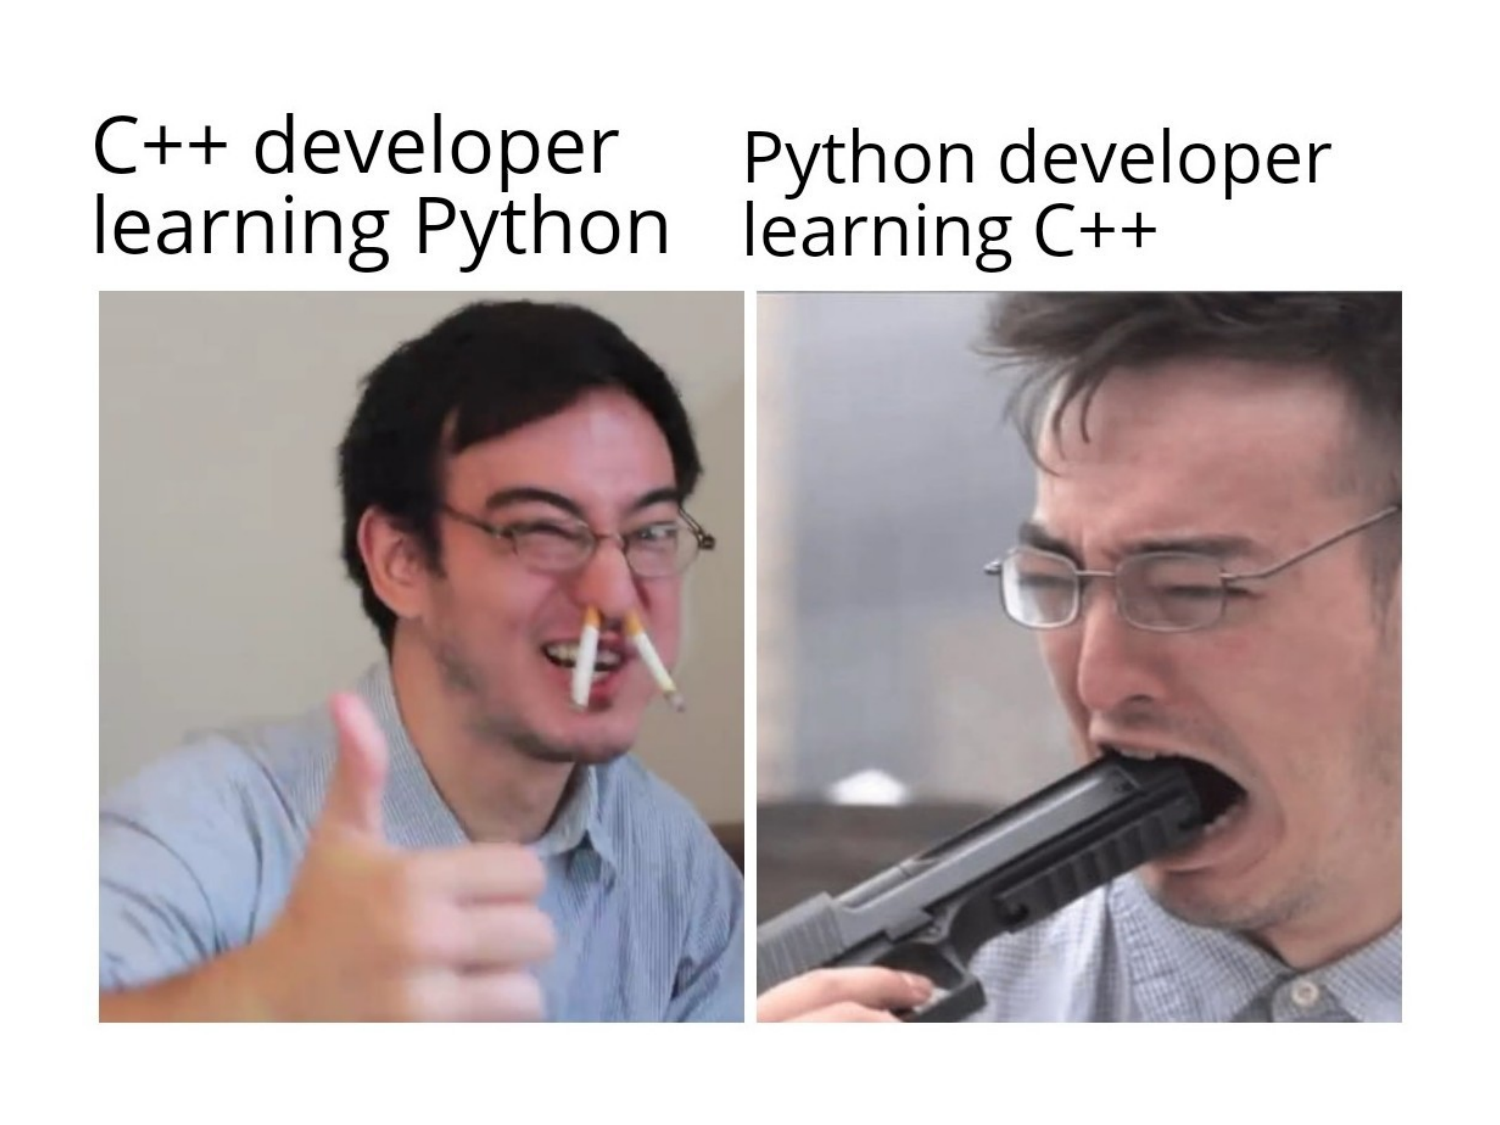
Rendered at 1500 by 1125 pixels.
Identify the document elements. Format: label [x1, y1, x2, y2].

list [82, 90, 1418, 1035]
